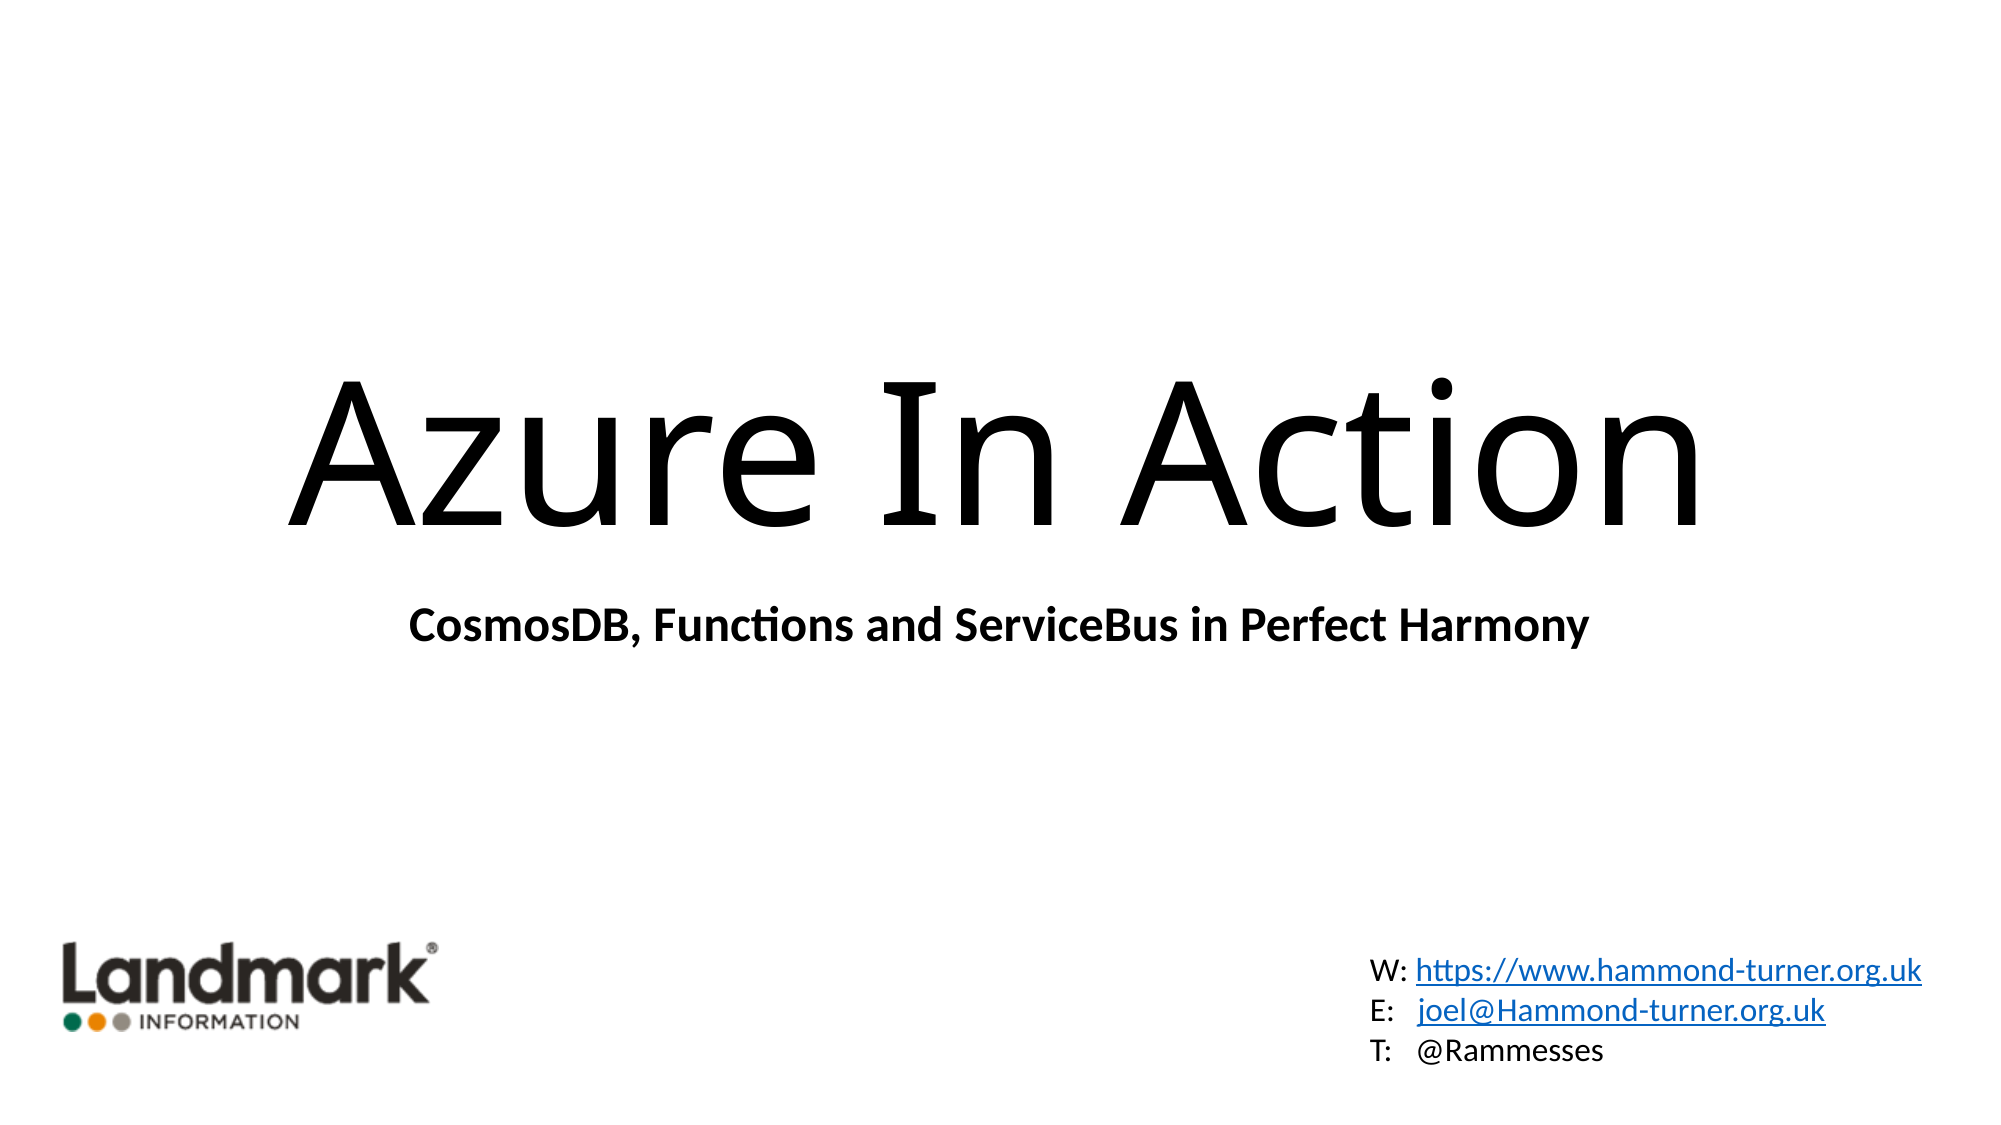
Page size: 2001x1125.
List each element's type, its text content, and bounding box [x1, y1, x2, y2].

subtitle CosmosDB, Functions and ServiceBus in Perfect Harmony [249, 590, 1750, 863]
title Azure In Action [249, 184, 1750, 576]
picture [61, 940, 439, 1032]
text_box W: https://www.hammond-turner.org.uk E: joel@Hammond-turner.org.uk T: @Rammesses [1355, 940, 2000, 1076]
